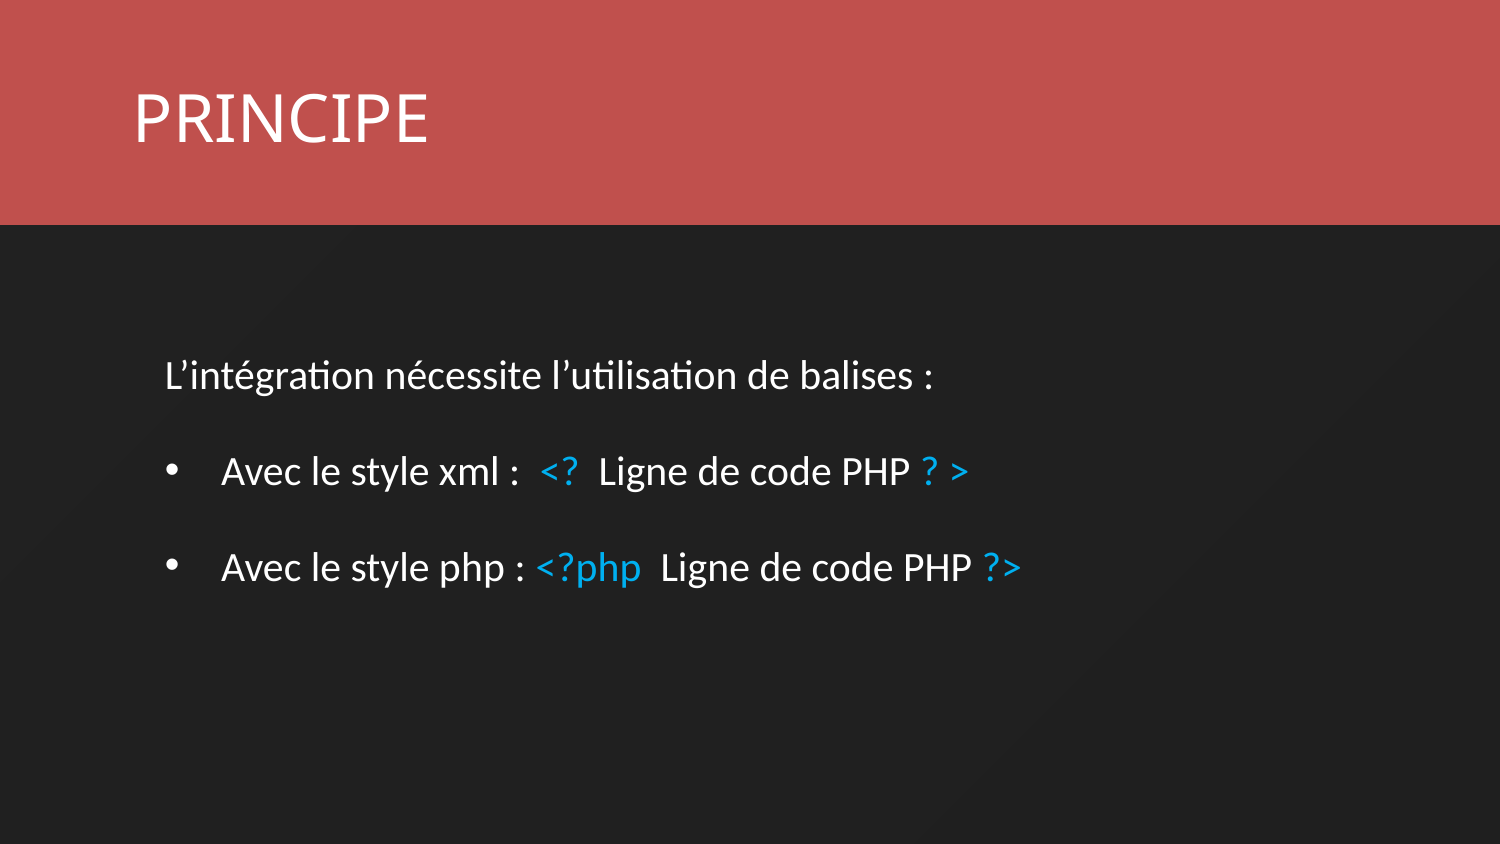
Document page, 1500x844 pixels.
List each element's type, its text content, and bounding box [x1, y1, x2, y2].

text_box PRINCIPE [0, 0, 1500, 227]
text_box L’intégration nécessite l’utilisation de balises : Avec le style xml : <? Ligne de code PHP ? > Avec le style php : <?php Ligne de code PHP ?> [150, 315, 1412, 693]
